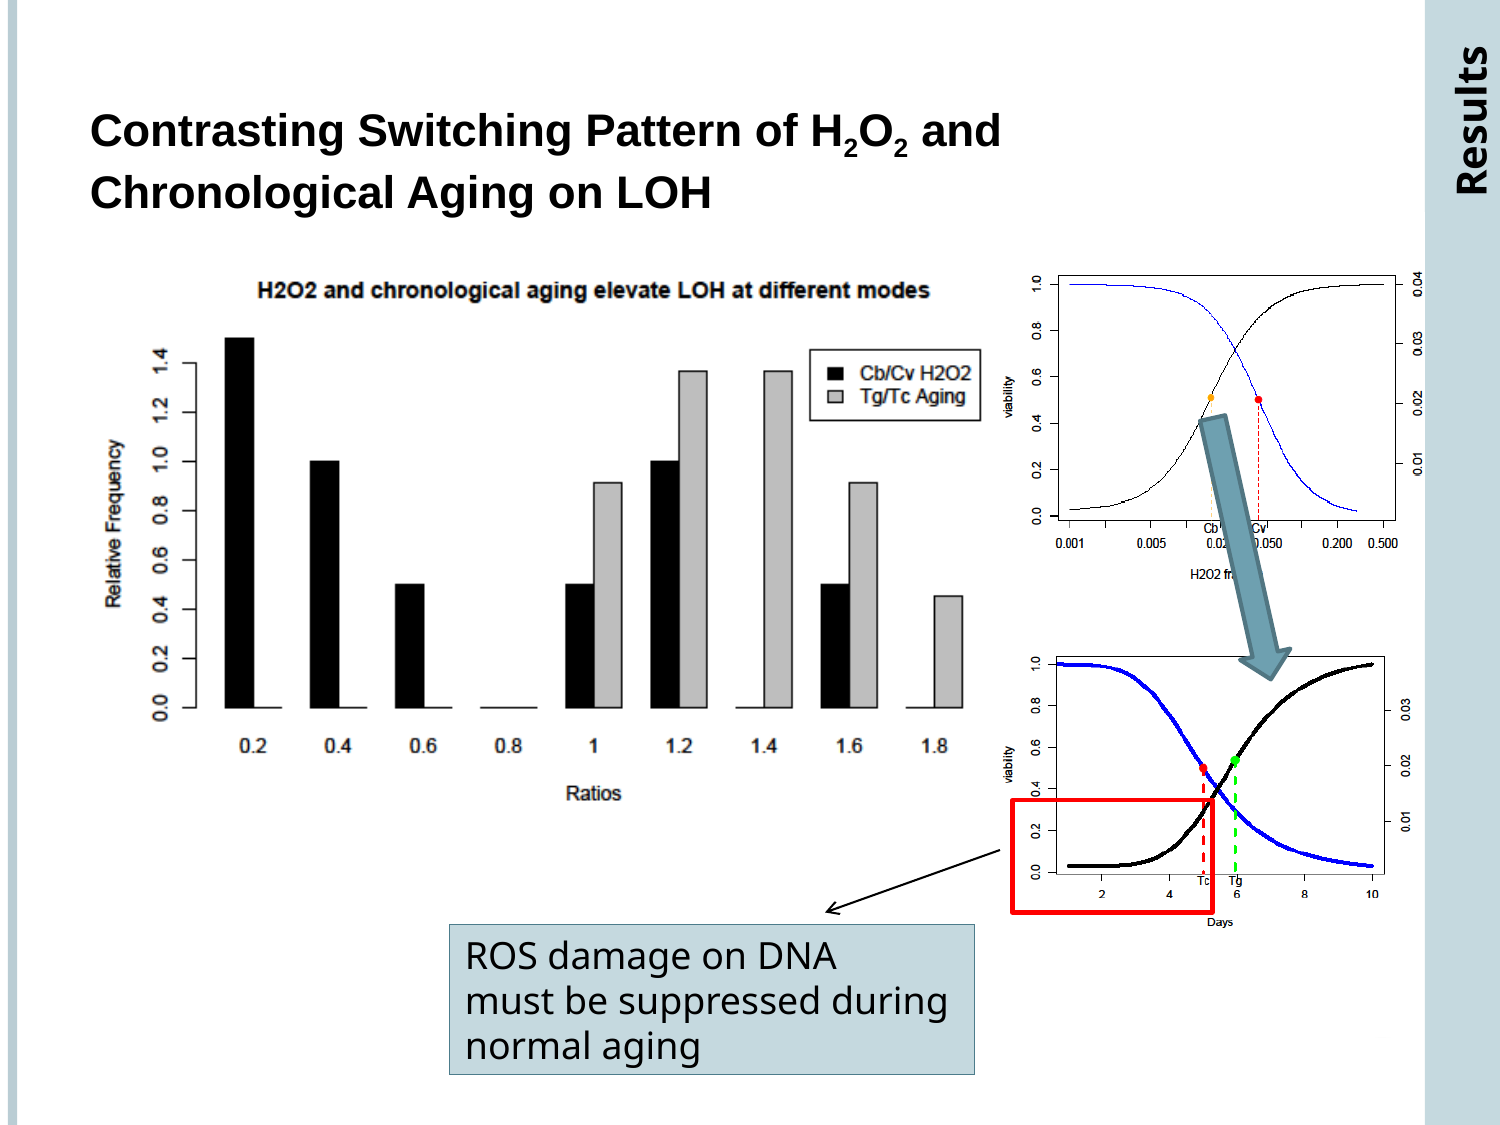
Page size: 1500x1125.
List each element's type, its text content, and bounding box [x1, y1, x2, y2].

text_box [99, 241, 993, 832]
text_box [449, 414, 1268, 1077]
footer Results [1440, 0, 1500, 213]
title Contrasting Switching Pattern of H2O2 and Chronological Aging on LOH [75, 37, 1300, 225]
picture [1268, 599, 1413, 945]
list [999, 211, 1426, 601]
